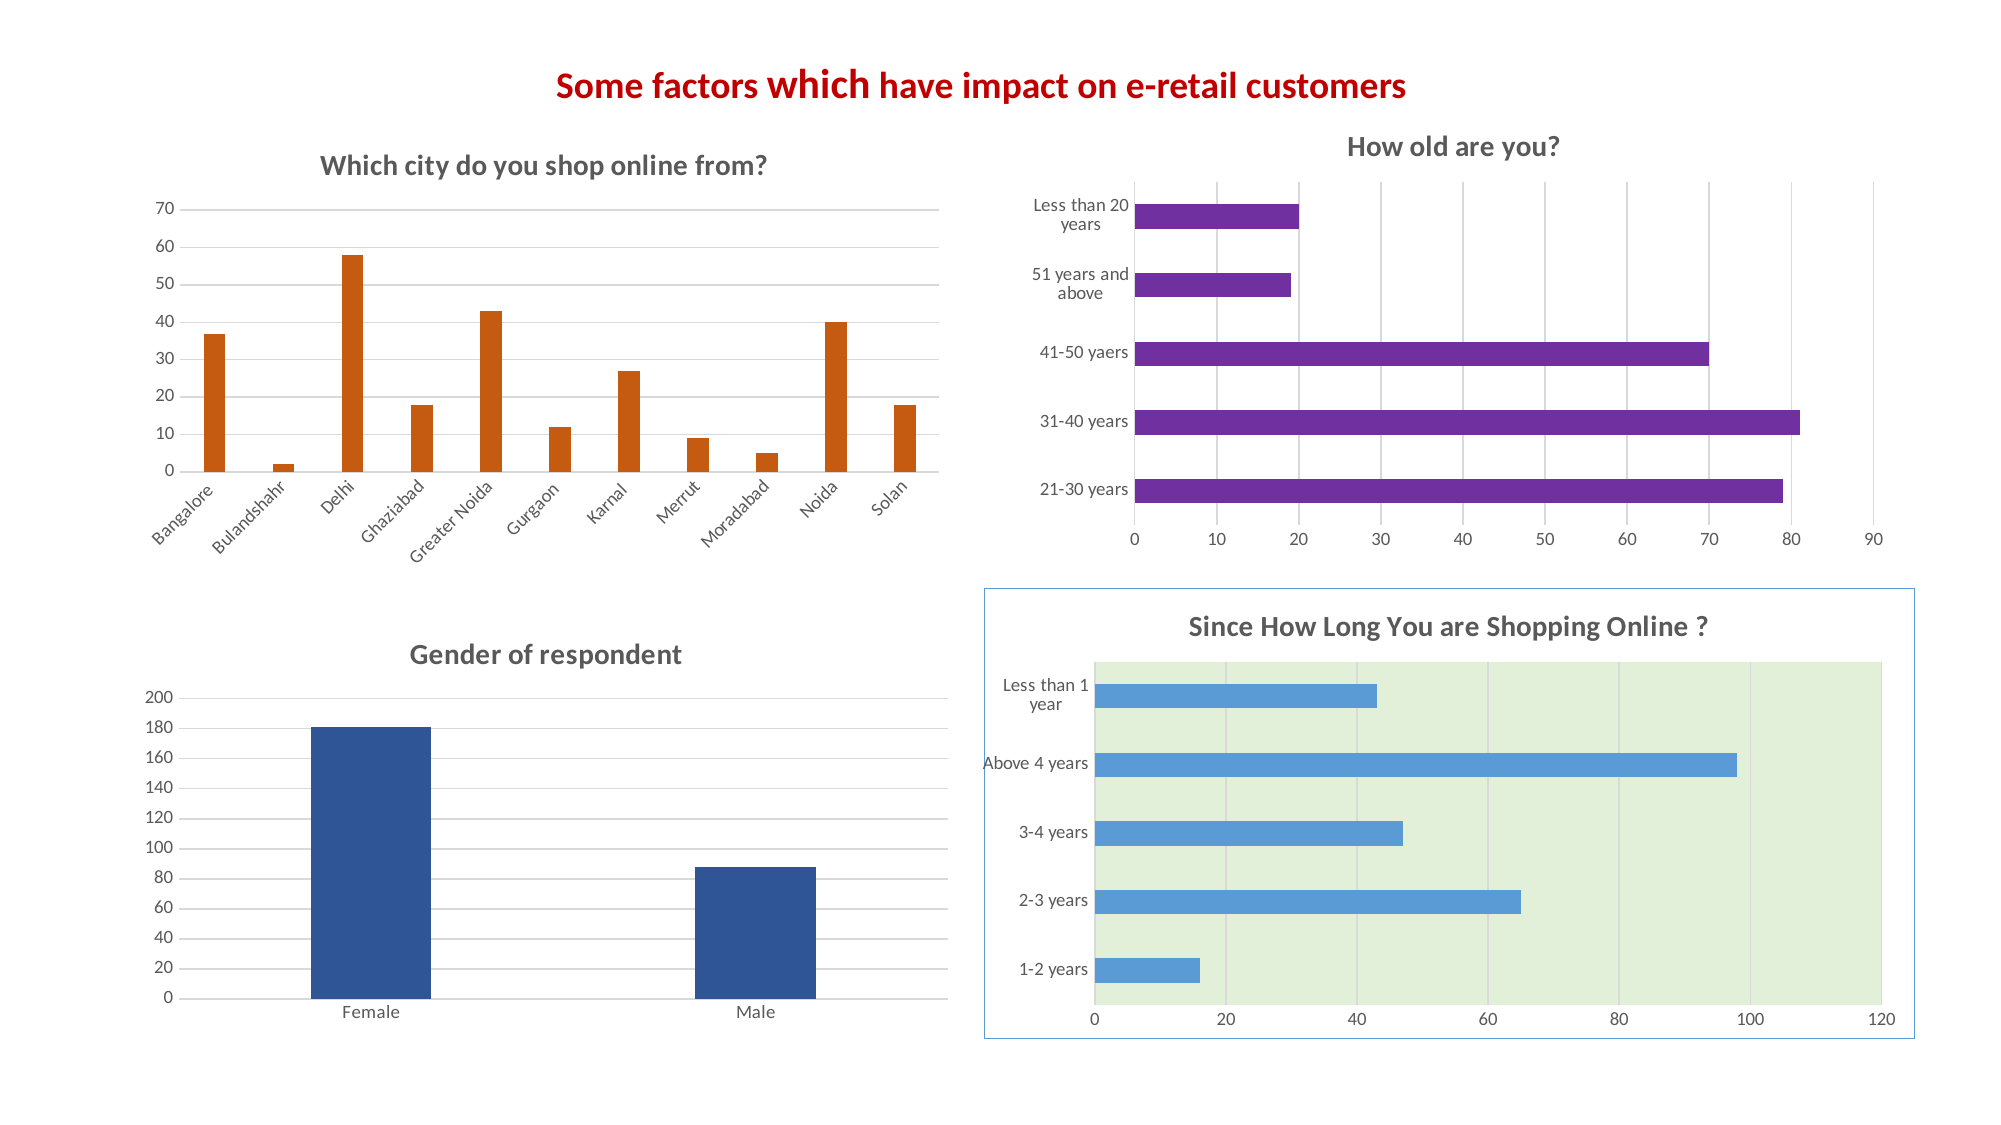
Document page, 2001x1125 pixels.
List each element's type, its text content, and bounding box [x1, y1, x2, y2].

chart [982, 588, 1915, 1039]
chart [127, 617, 965, 1033]
chart [1014, 109, 1901, 560]
text_box Some factors which have impact on e-retail customers [465, 49, 1498, 114]
chart [132, 127, 956, 578]
